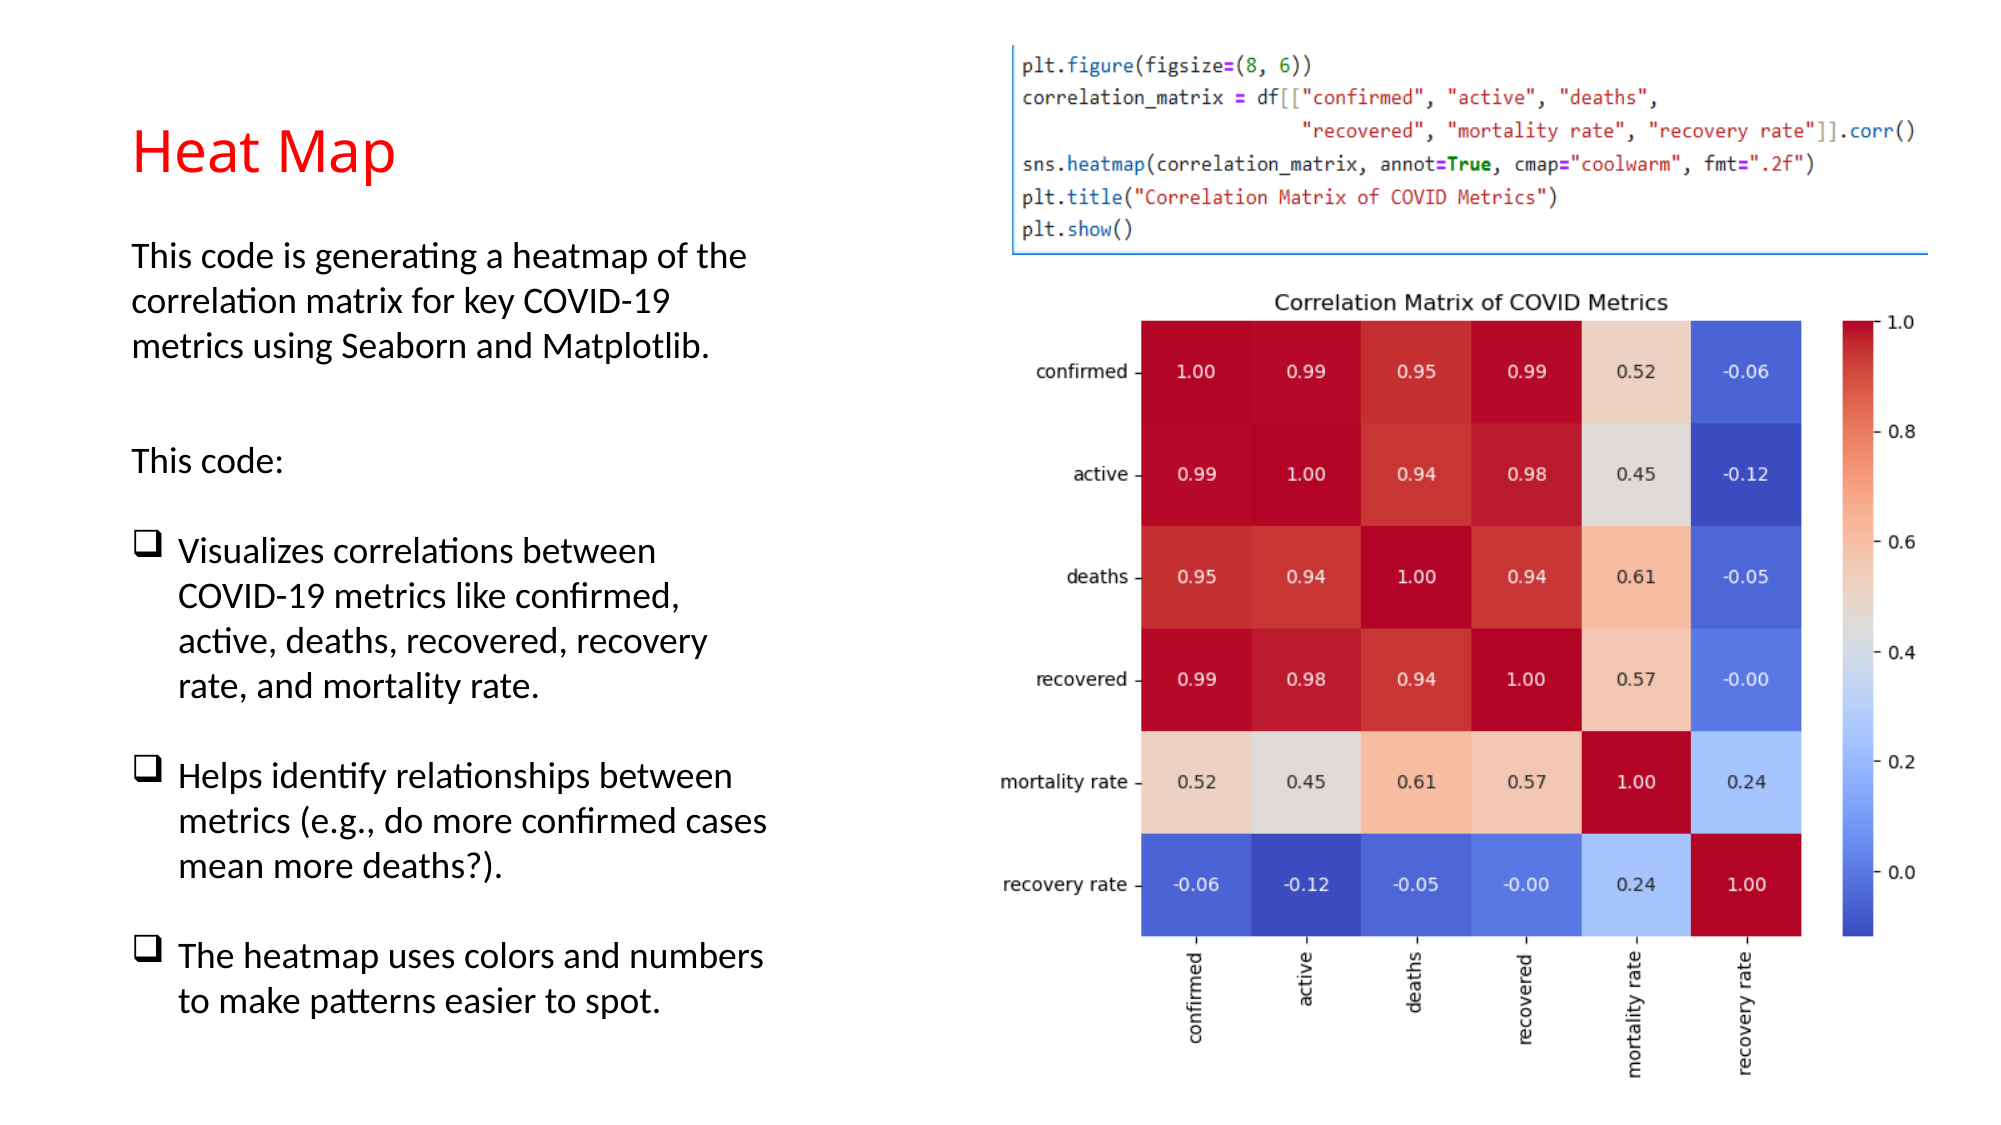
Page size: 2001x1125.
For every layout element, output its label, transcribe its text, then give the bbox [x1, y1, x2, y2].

text_box This code: Visualizes correlations between COVID-19 metrics like confirmed, active, deaths, recovered, recovery rate, and mortality rate. Helps identify relationships between metrics (e.g., do more confirmed cases mean more deaths?). The heatmap uses colors and numbers to make patterns easier to spot. [116, 428, 784, 1119]
picture [1001, 45, 1928, 255]
text_box This code is generating a heatmap of the correlation matrix for key COVID-19 metrics using Seaborn and Matplotlib. [116, 223, 784, 428]
picture [987, 281, 1928, 1091]
text_box Heat Map [116, 107, 784, 192]
